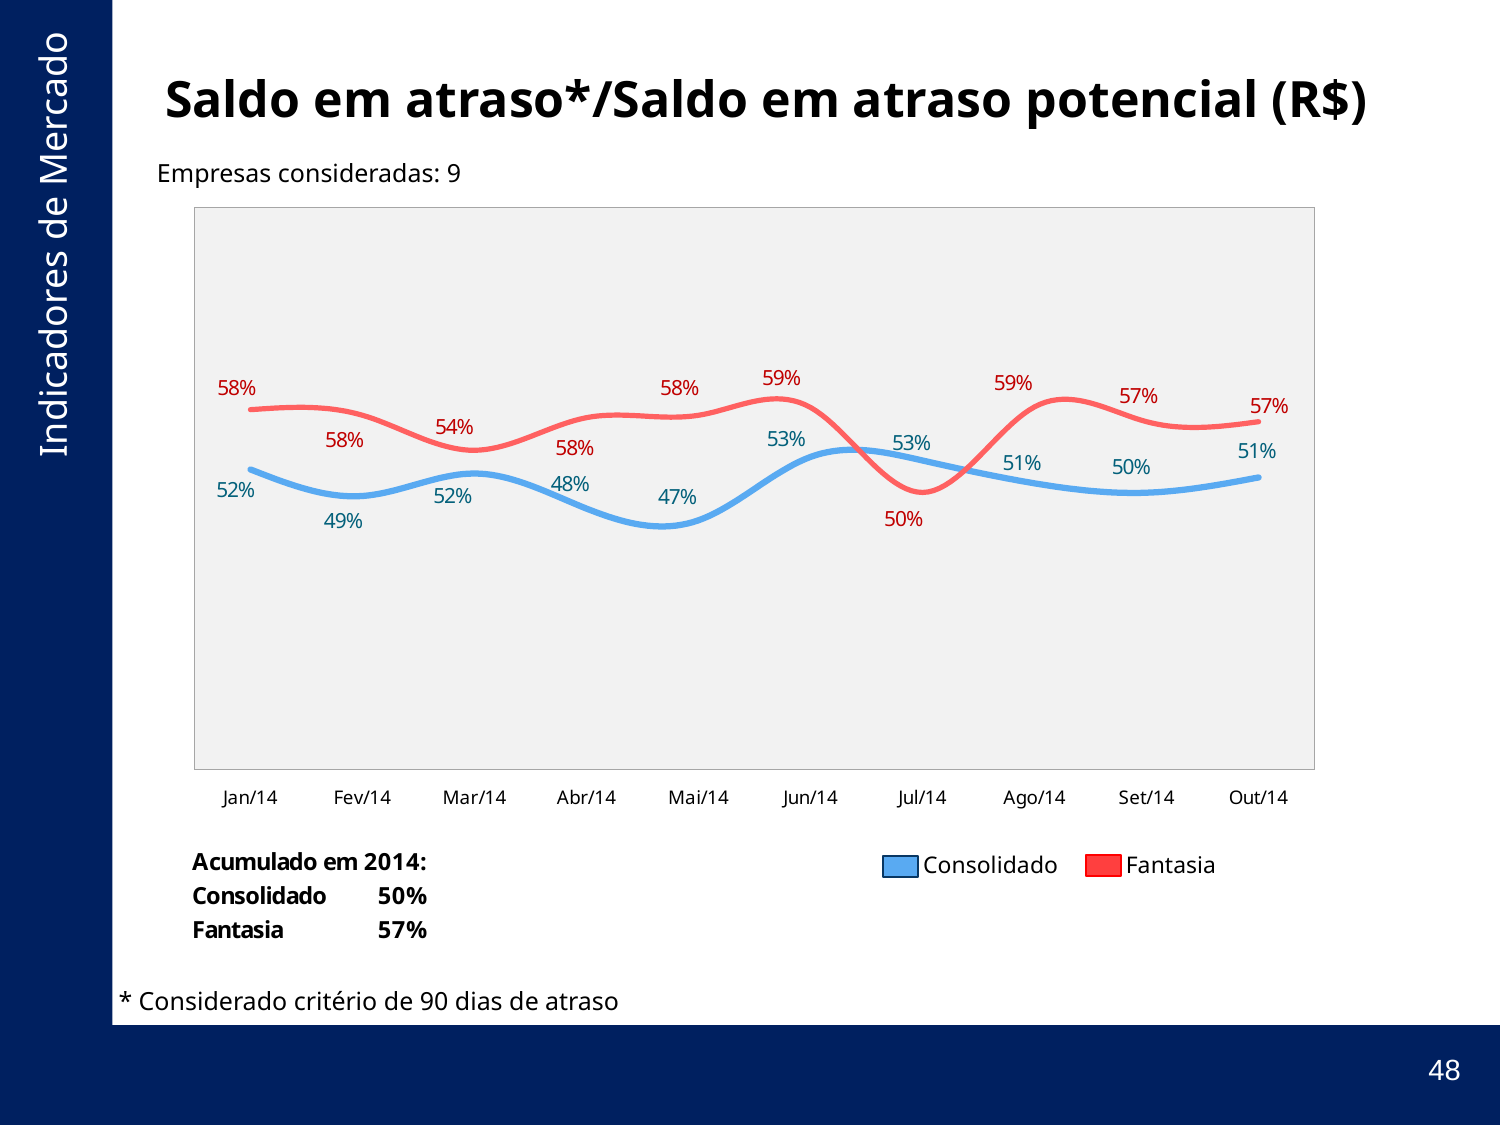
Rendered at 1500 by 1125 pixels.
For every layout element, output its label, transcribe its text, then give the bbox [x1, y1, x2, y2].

slide_number 48 [1338, 1043, 1476, 1104]
text_box Fantasia [1111, 843, 1425, 886]
text_box [1084, 853, 1111, 878]
text_box Consolidado [908, 843, 1111, 886]
text_box * Considerado critério de 90 dias de atraso [103, 978, 635, 1024]
text_box Empresas consideradas: 9 [142, 149, 477, 195]
title Saldo em atraso*/Saldo em atraso potencial (R$) [150, 45, 1425, 150]
text_box [881, 854, 920, 879]
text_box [185, 843, 433, 949]
chart [170, 195, 1339, 824]
